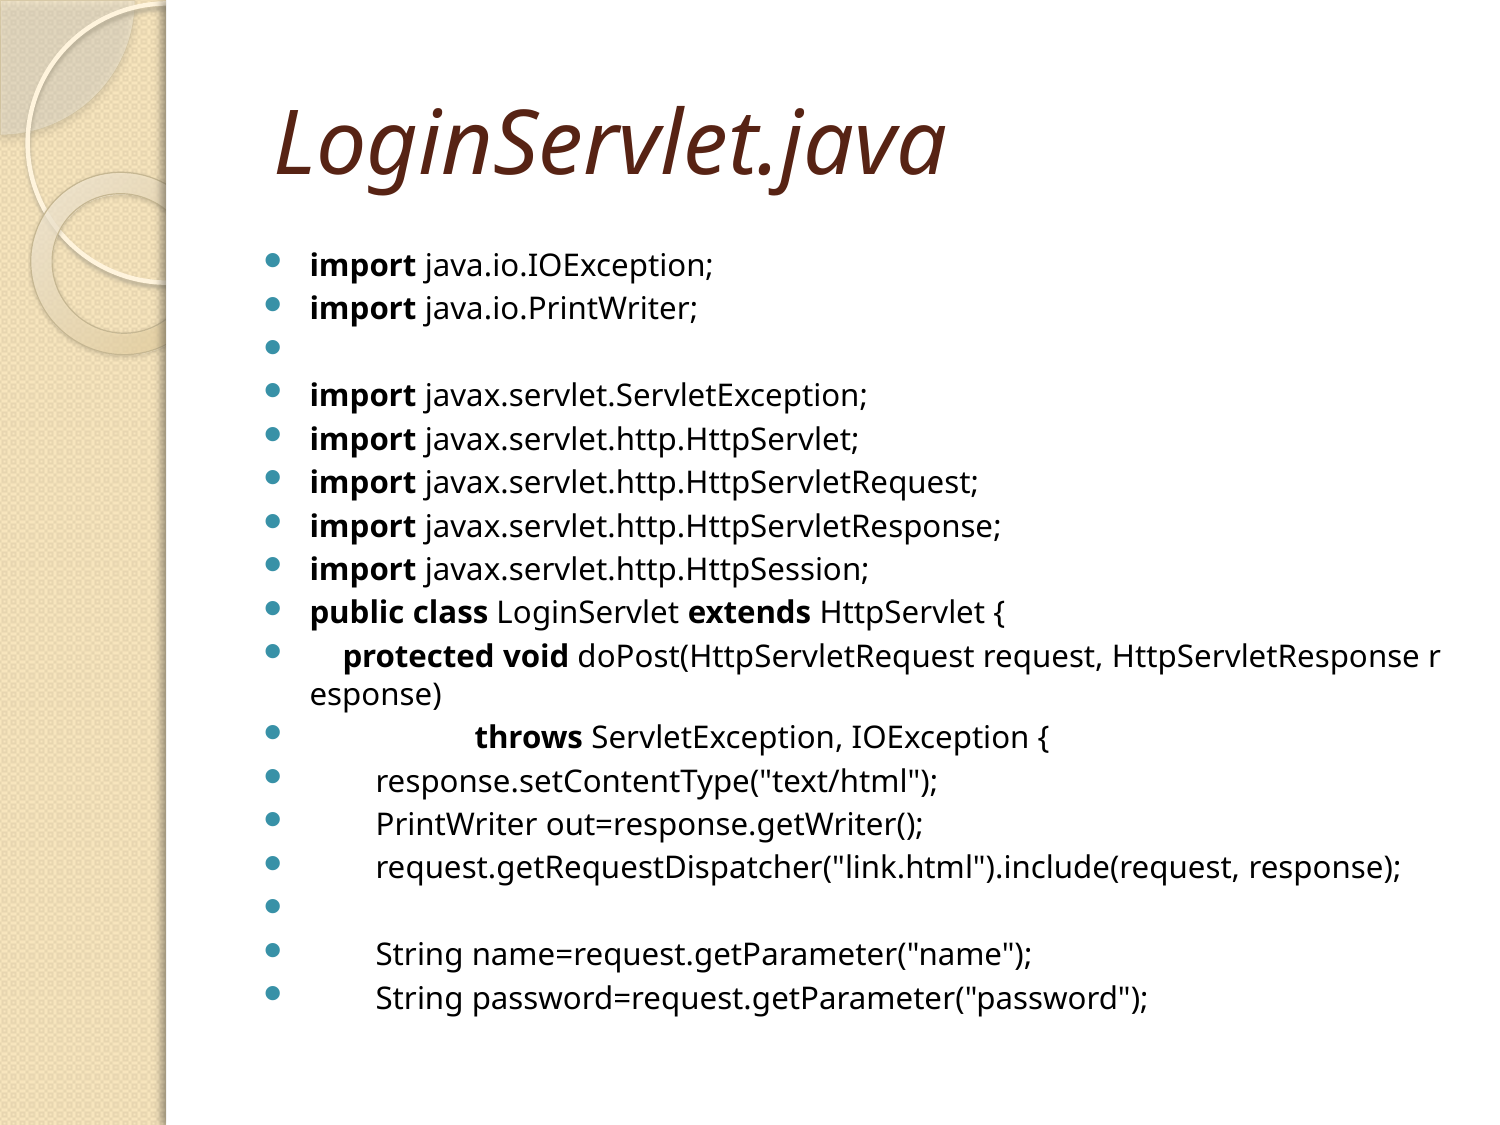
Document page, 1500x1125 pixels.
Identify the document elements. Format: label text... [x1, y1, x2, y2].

list import java.io.IOException; import java.io.PrintWriter; import javax.servlet.ServletException; import javax.servlet.http.HttpServlet; import javax.servlet.http.HttpServletRequest; import javax.servlet.http.HttpServletResponse; import javax.servlet.http.HttpSession; public class LoginServlet extends HttpServlet { protected void doPost(HttpServletRequest request, HttpServletResponse response) throws ServletException, IOException { response.setContentType("text/html"); PrintWriter out=response.getWriter(); request.getRequestDispatcher("link.html").include(request, response); String name=request.getParameter("name"); String password=request.getParameter("password"); [235, 237, 1466, 1025]
title LoginServlet.java [235, 45, 1466, 233]
